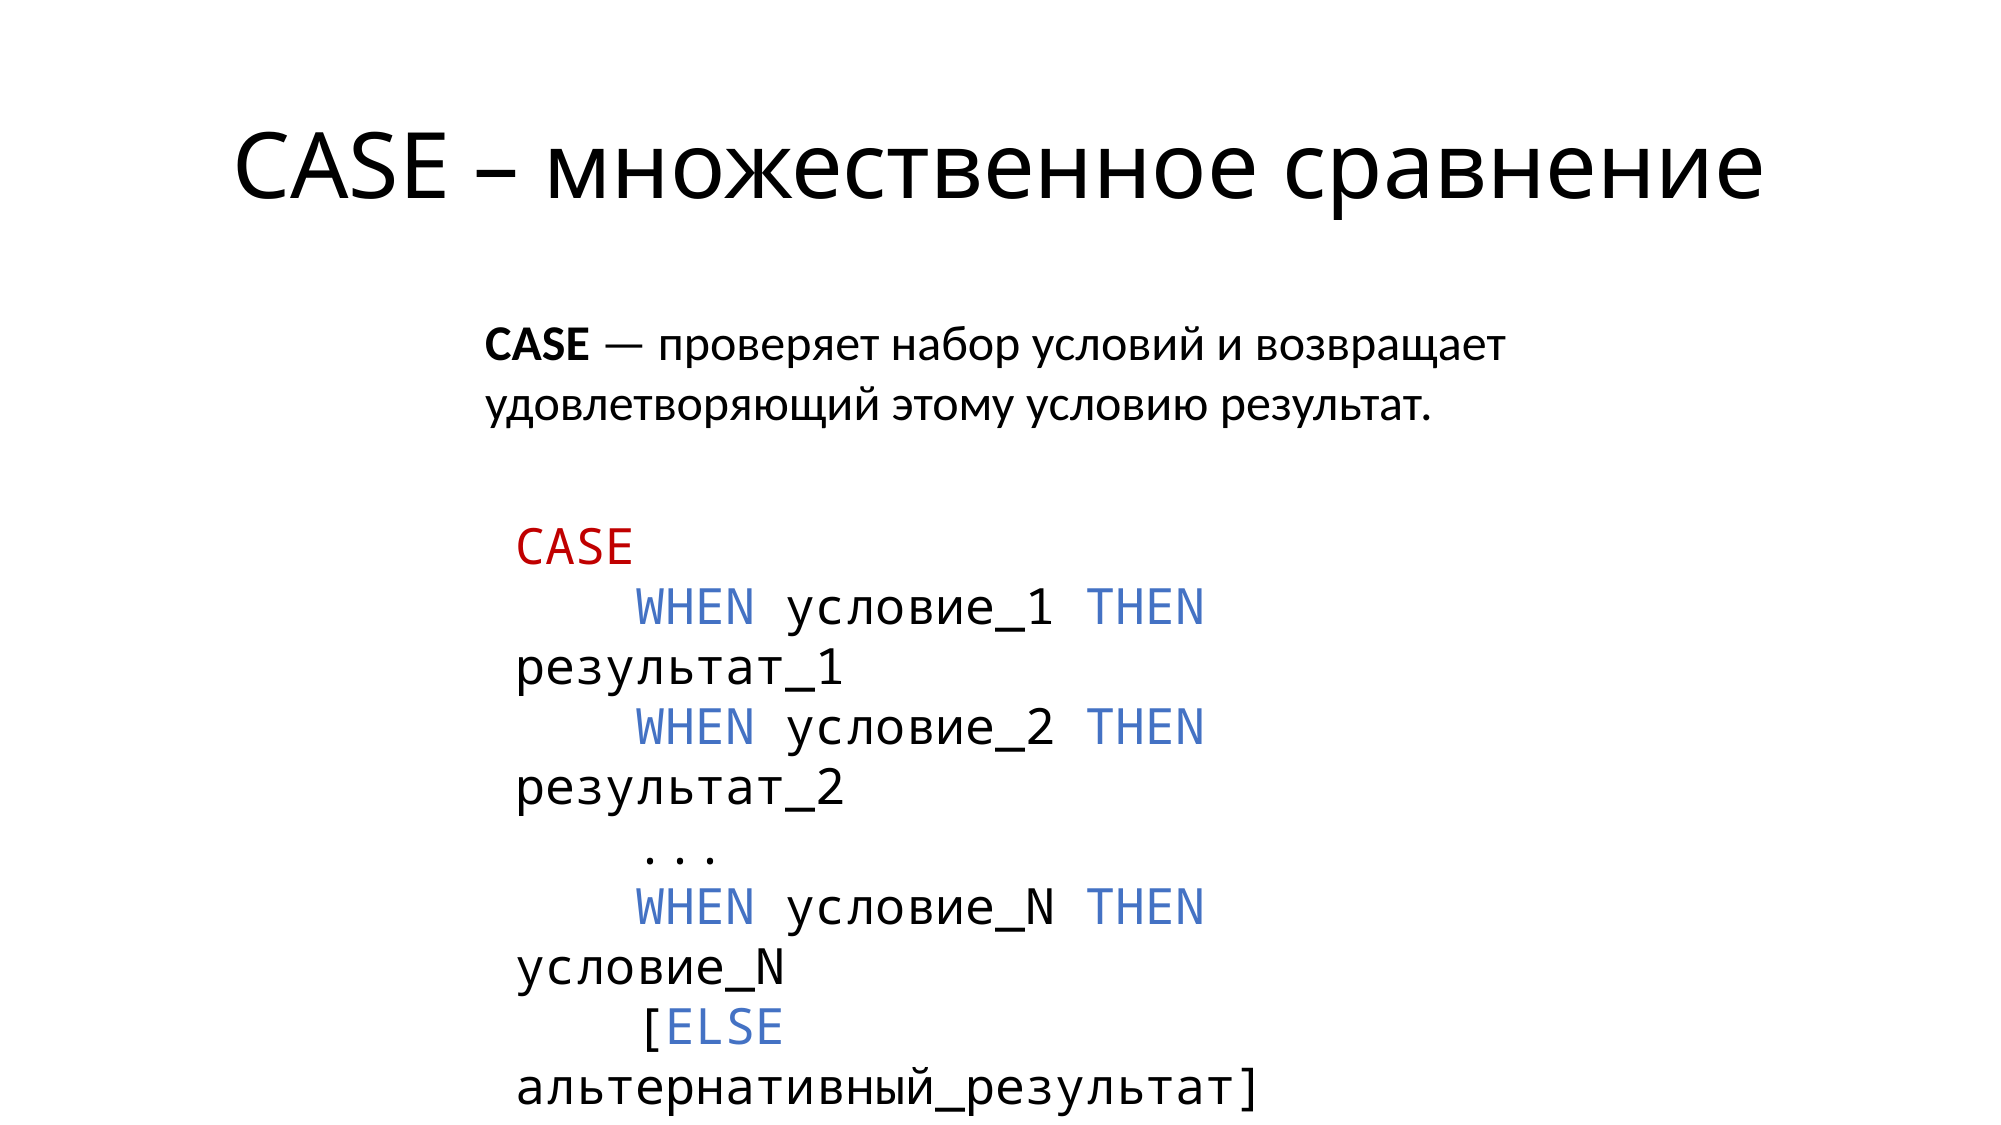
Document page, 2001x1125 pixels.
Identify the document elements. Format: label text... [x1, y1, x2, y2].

text_box CASE WHEN условие_1 THEN результат_1 WHEN условие_2 THEN результат_2 ... WHEN условие_N THEN условие_N [ELSE альтернативный_результат] END [500, 507, 1500, 1125]
text_box CASE — проверяет набор условий и возвращает удовлетворяющий этому условию результат. [470, 303, 1530, 439]
title CASE – множественное сравнение [137, 59, 1863, 278]
